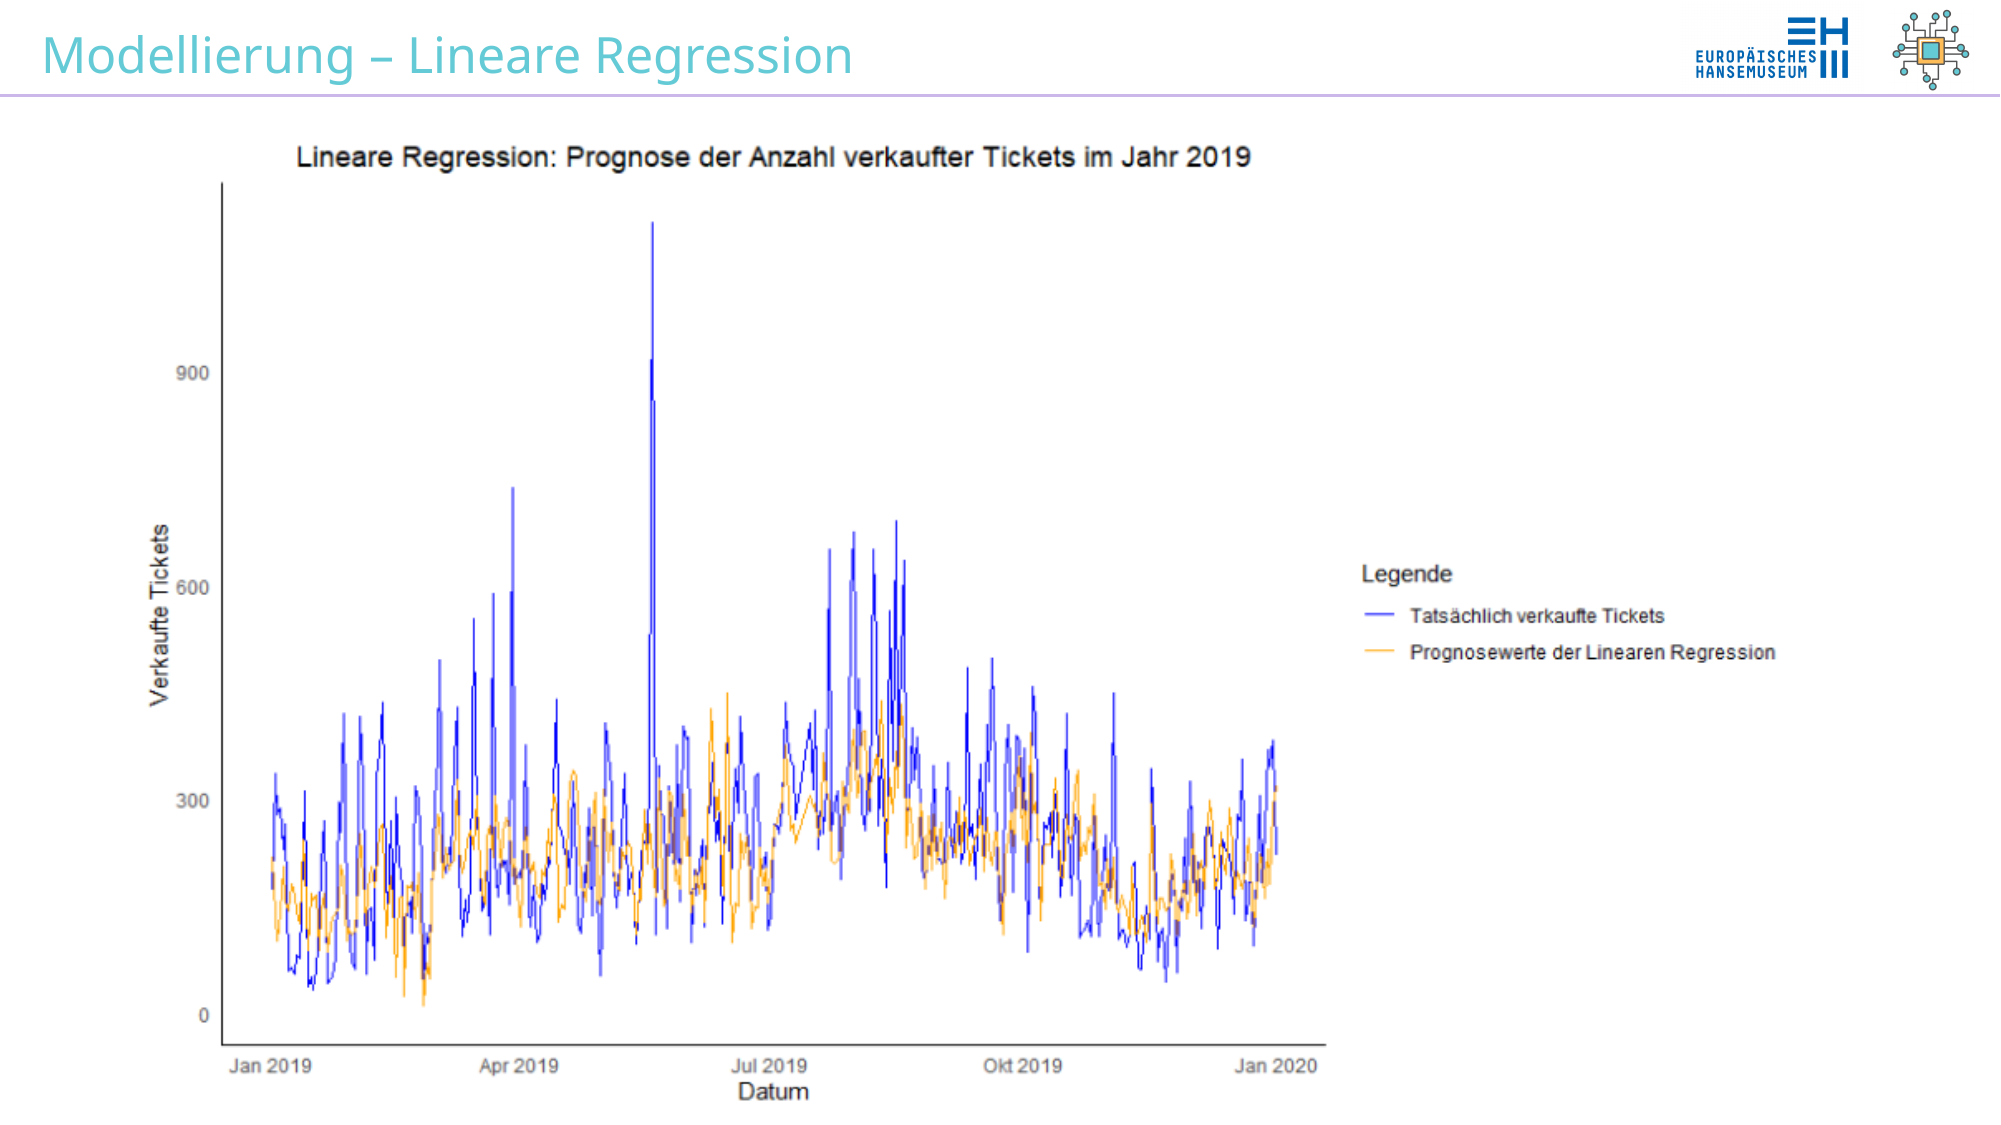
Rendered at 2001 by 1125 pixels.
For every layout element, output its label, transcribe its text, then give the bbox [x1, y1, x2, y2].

picture [1886, 7, 1974, 94]
picture [1680, 1, 1864, 94]
text_box Modellierung – Lineare Regression [26, 16, 1680, 91]
picture [142, 134, 1784, 1109]
